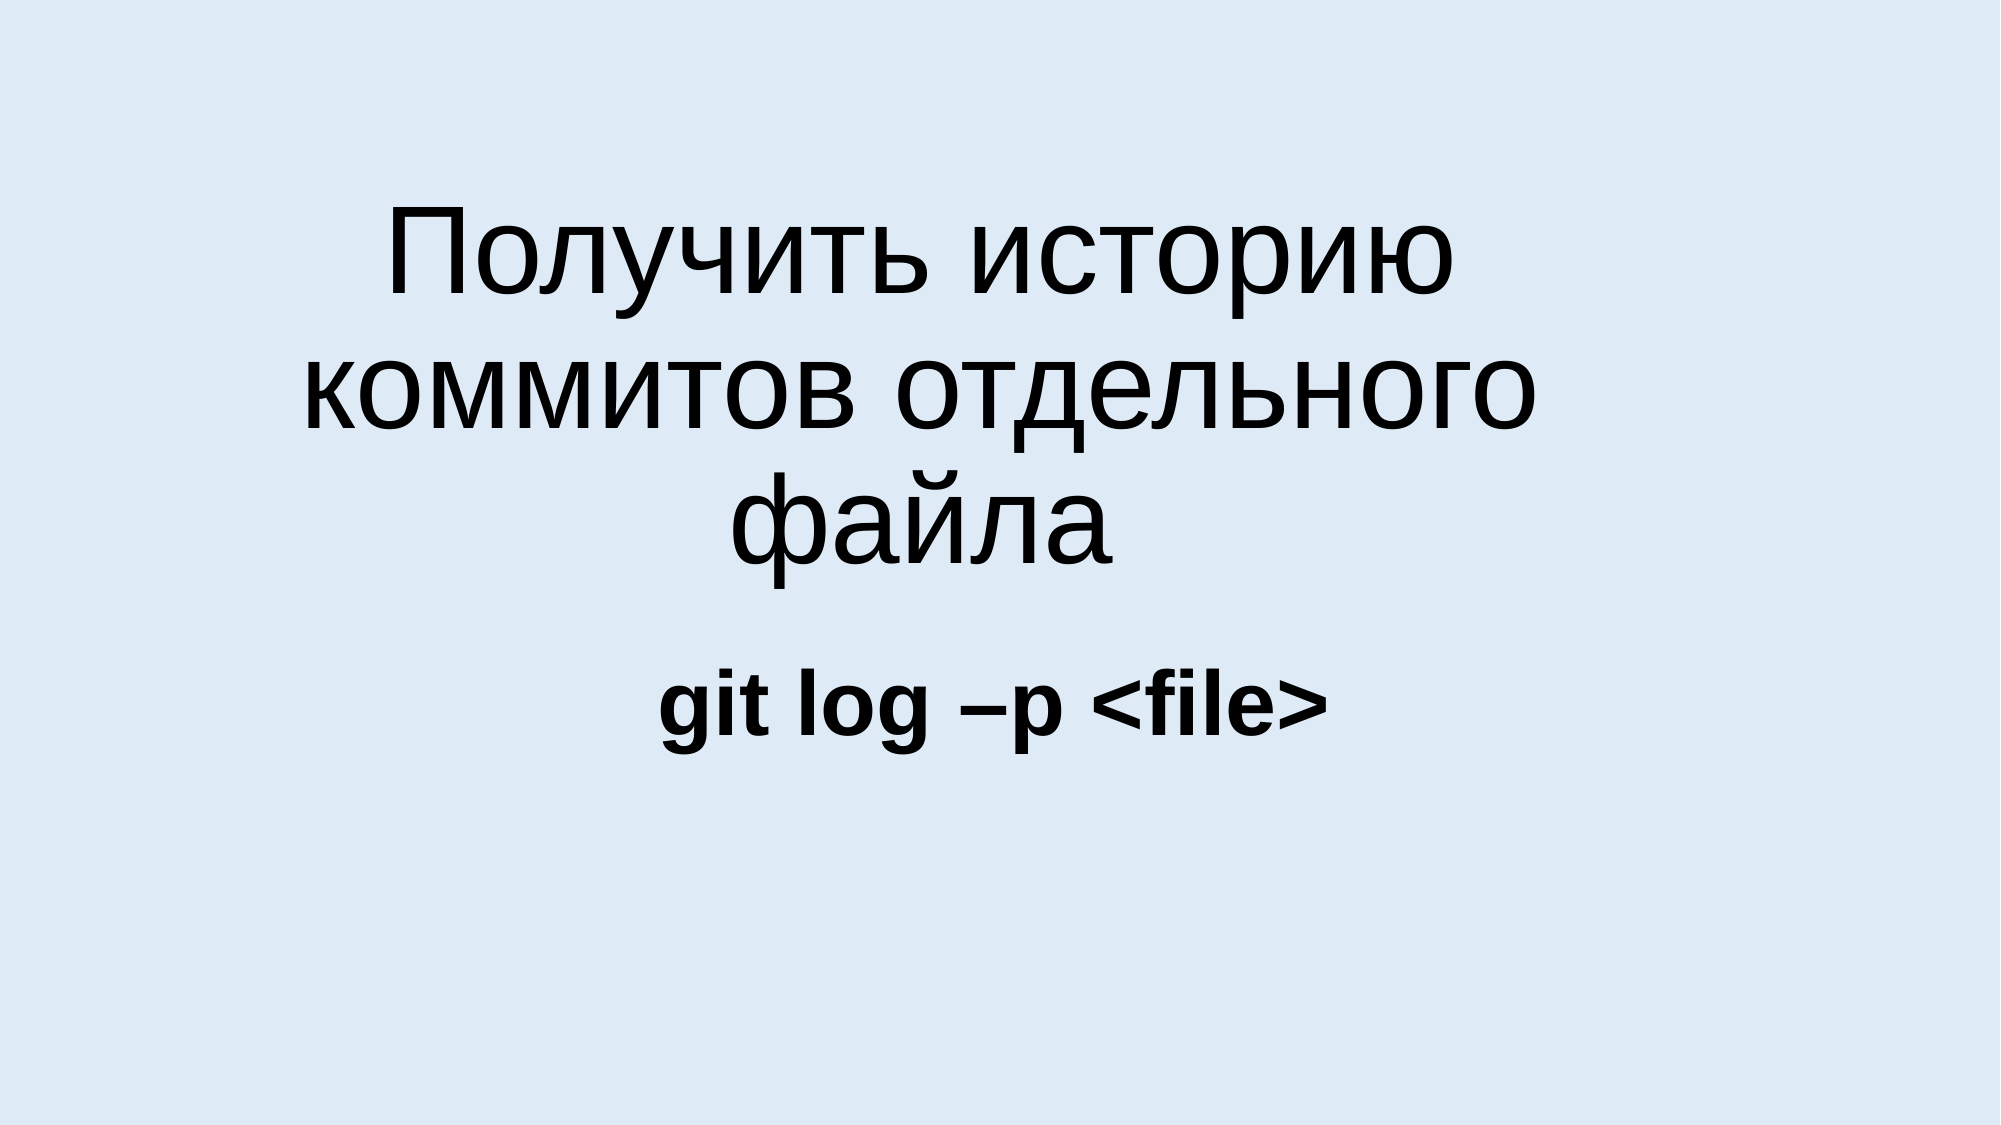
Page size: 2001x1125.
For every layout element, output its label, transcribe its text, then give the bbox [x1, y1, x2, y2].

text_box Получить историю коммитов отдельного файла [220, 160, 1620, 616]
text_box git log –p <file> [0, 636, 1989, 803]
